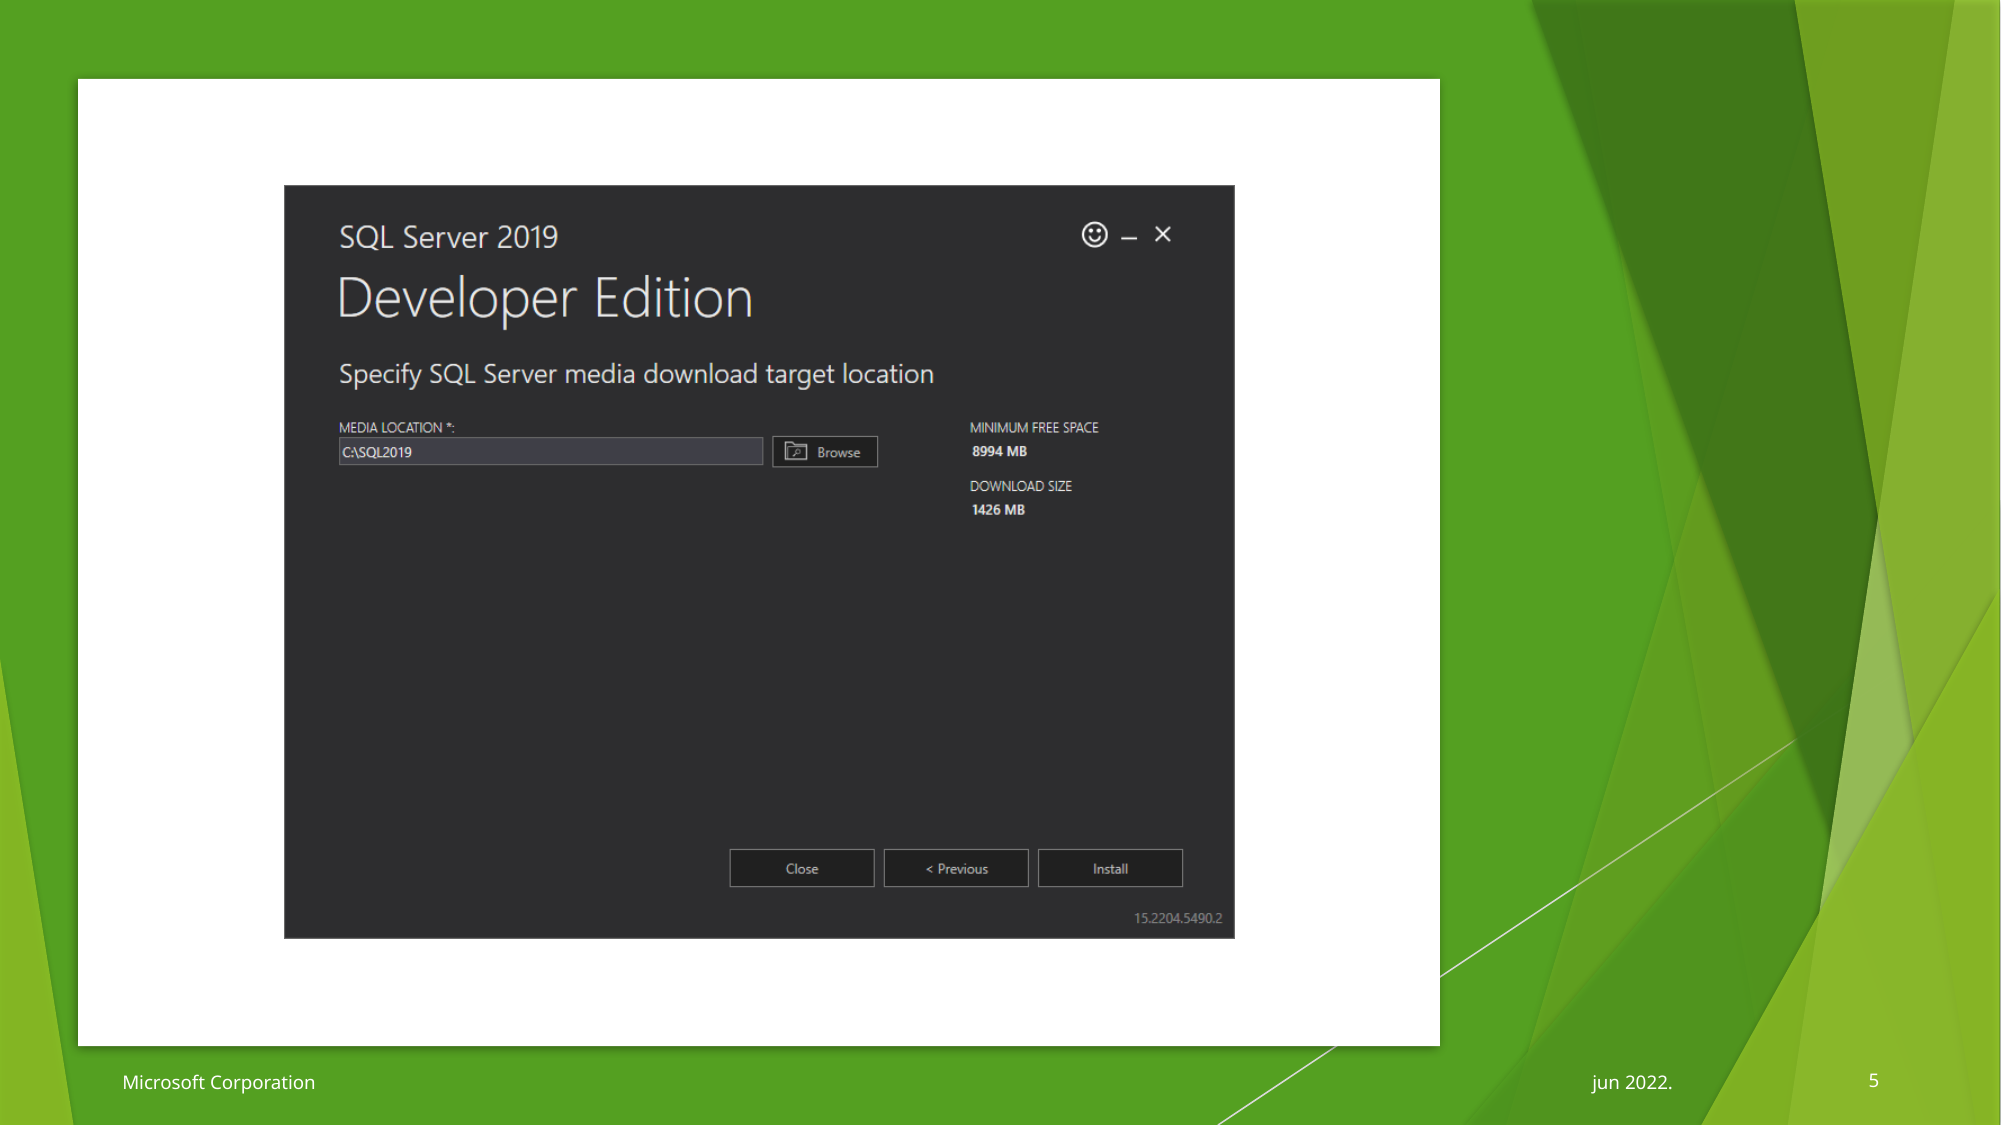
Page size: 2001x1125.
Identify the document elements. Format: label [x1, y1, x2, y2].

picture [283, 185, 1235, 940]
text_box [0, 0, 2000, 1125]
